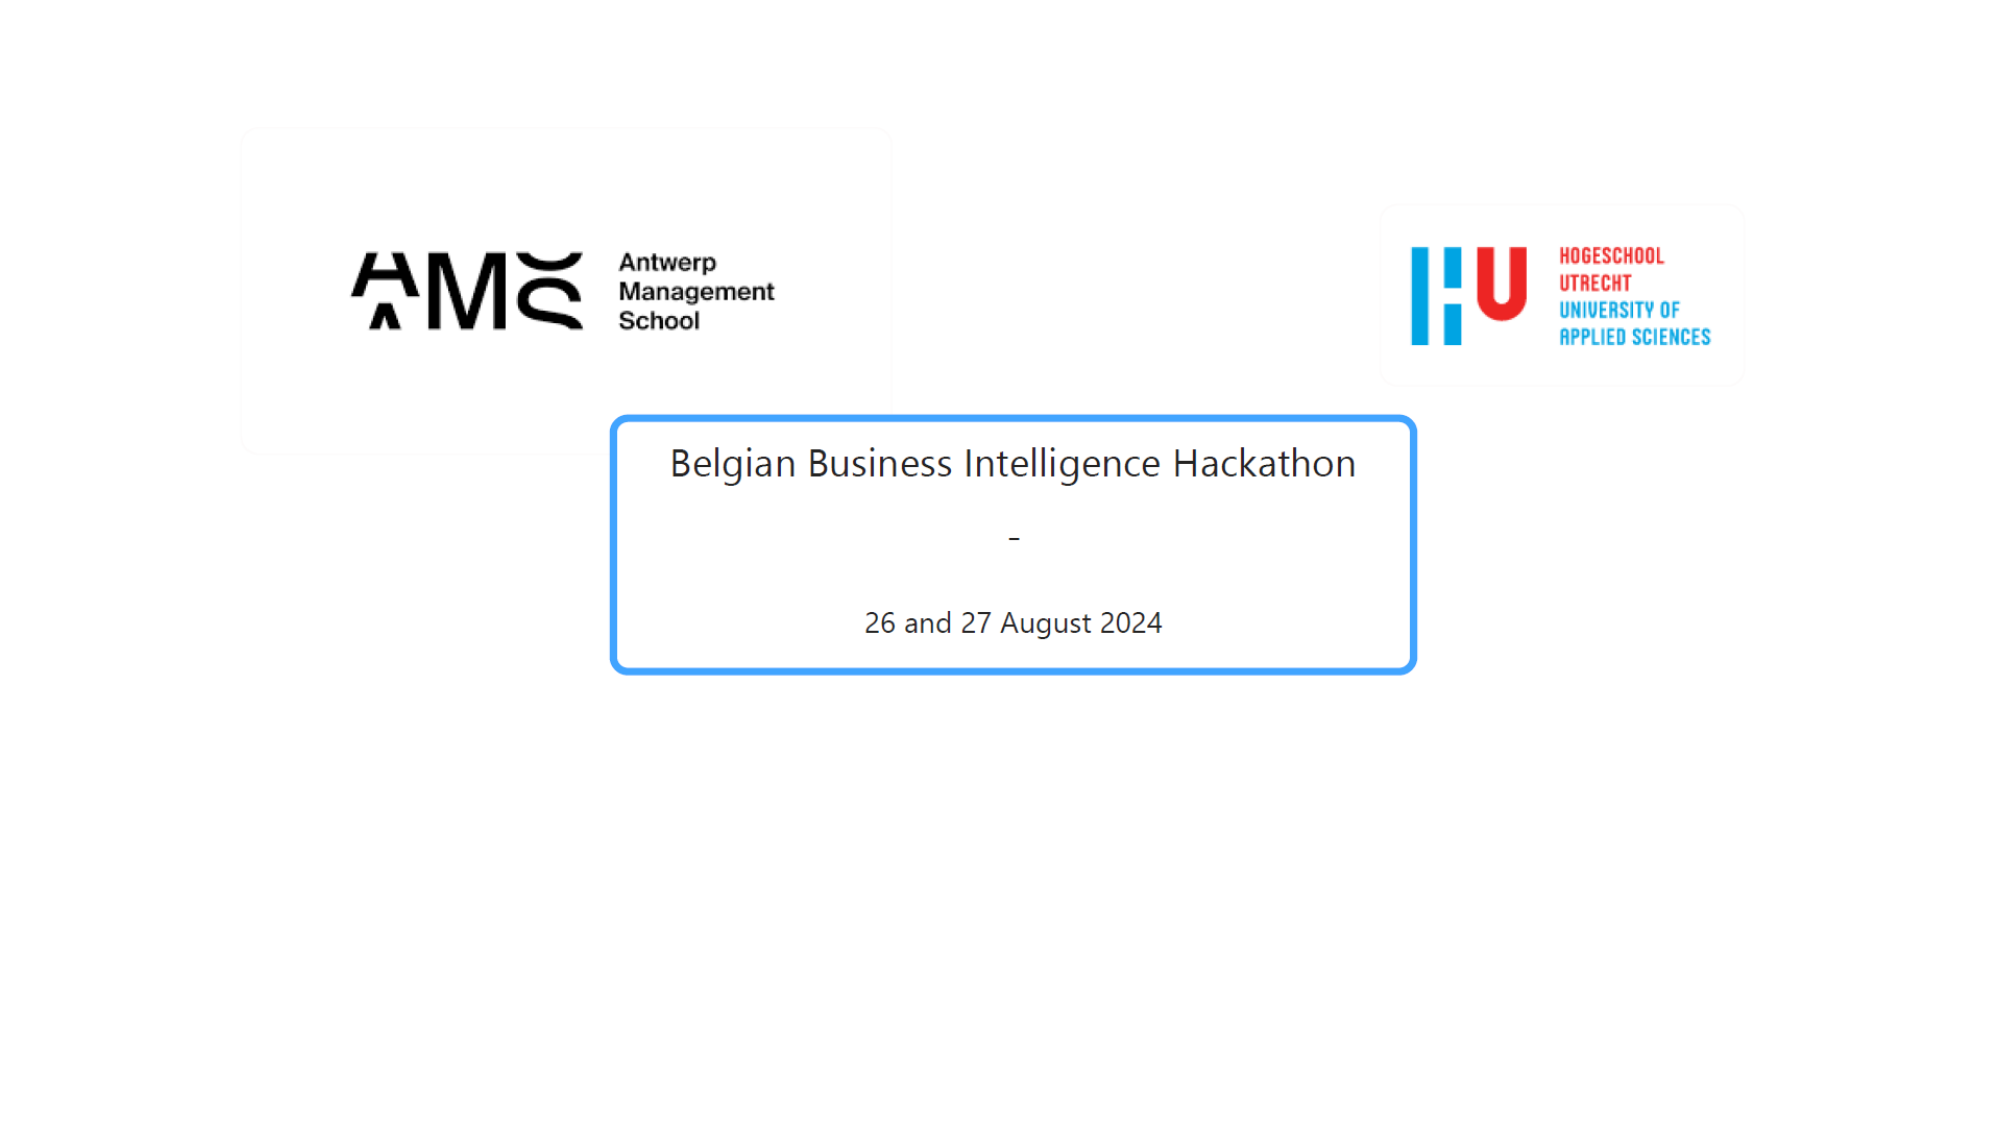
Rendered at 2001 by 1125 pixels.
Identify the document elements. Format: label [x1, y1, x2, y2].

picture [199, 98, 1801, 1026]
